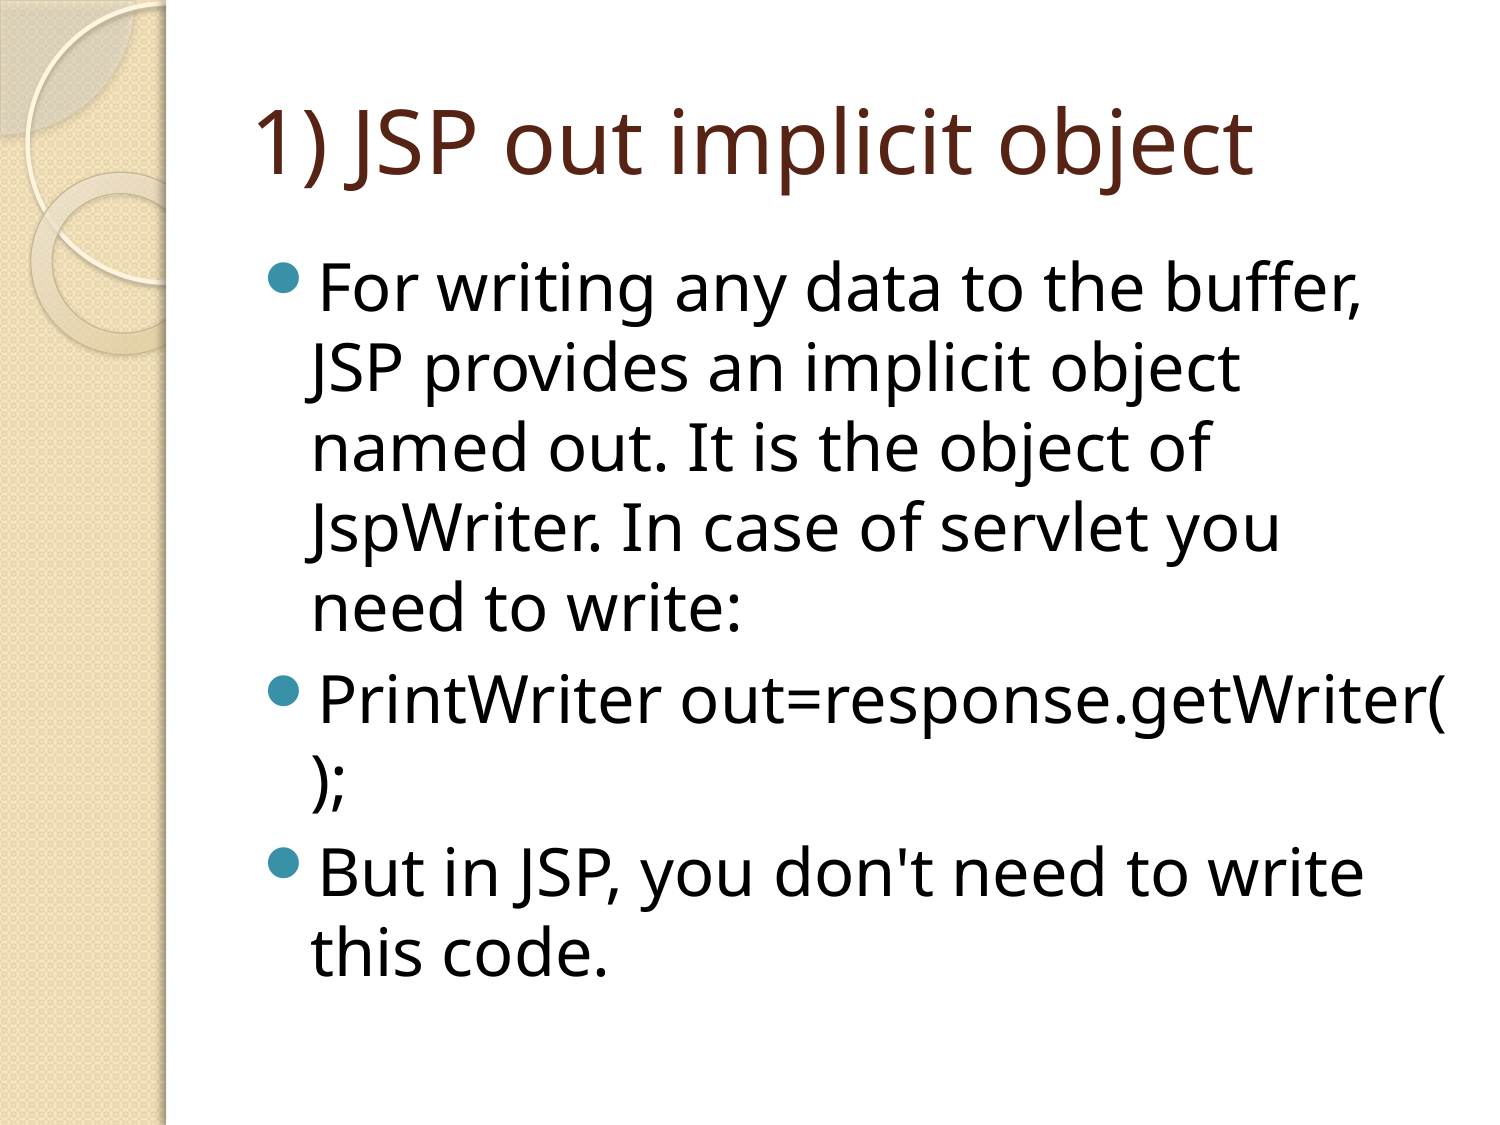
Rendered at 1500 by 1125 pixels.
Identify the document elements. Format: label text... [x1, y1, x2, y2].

list For writing any data to the buffer, JSP provides an implicit object named out. It is the object of JspWriter. In case of servlet you need to write: PrintWriter out=response.getWriter(); But in JSP, you don't need to write this code. [235, 237, 1466, 1025]
title 1) JSP out implicit object [235, 45, 1466, 233]
